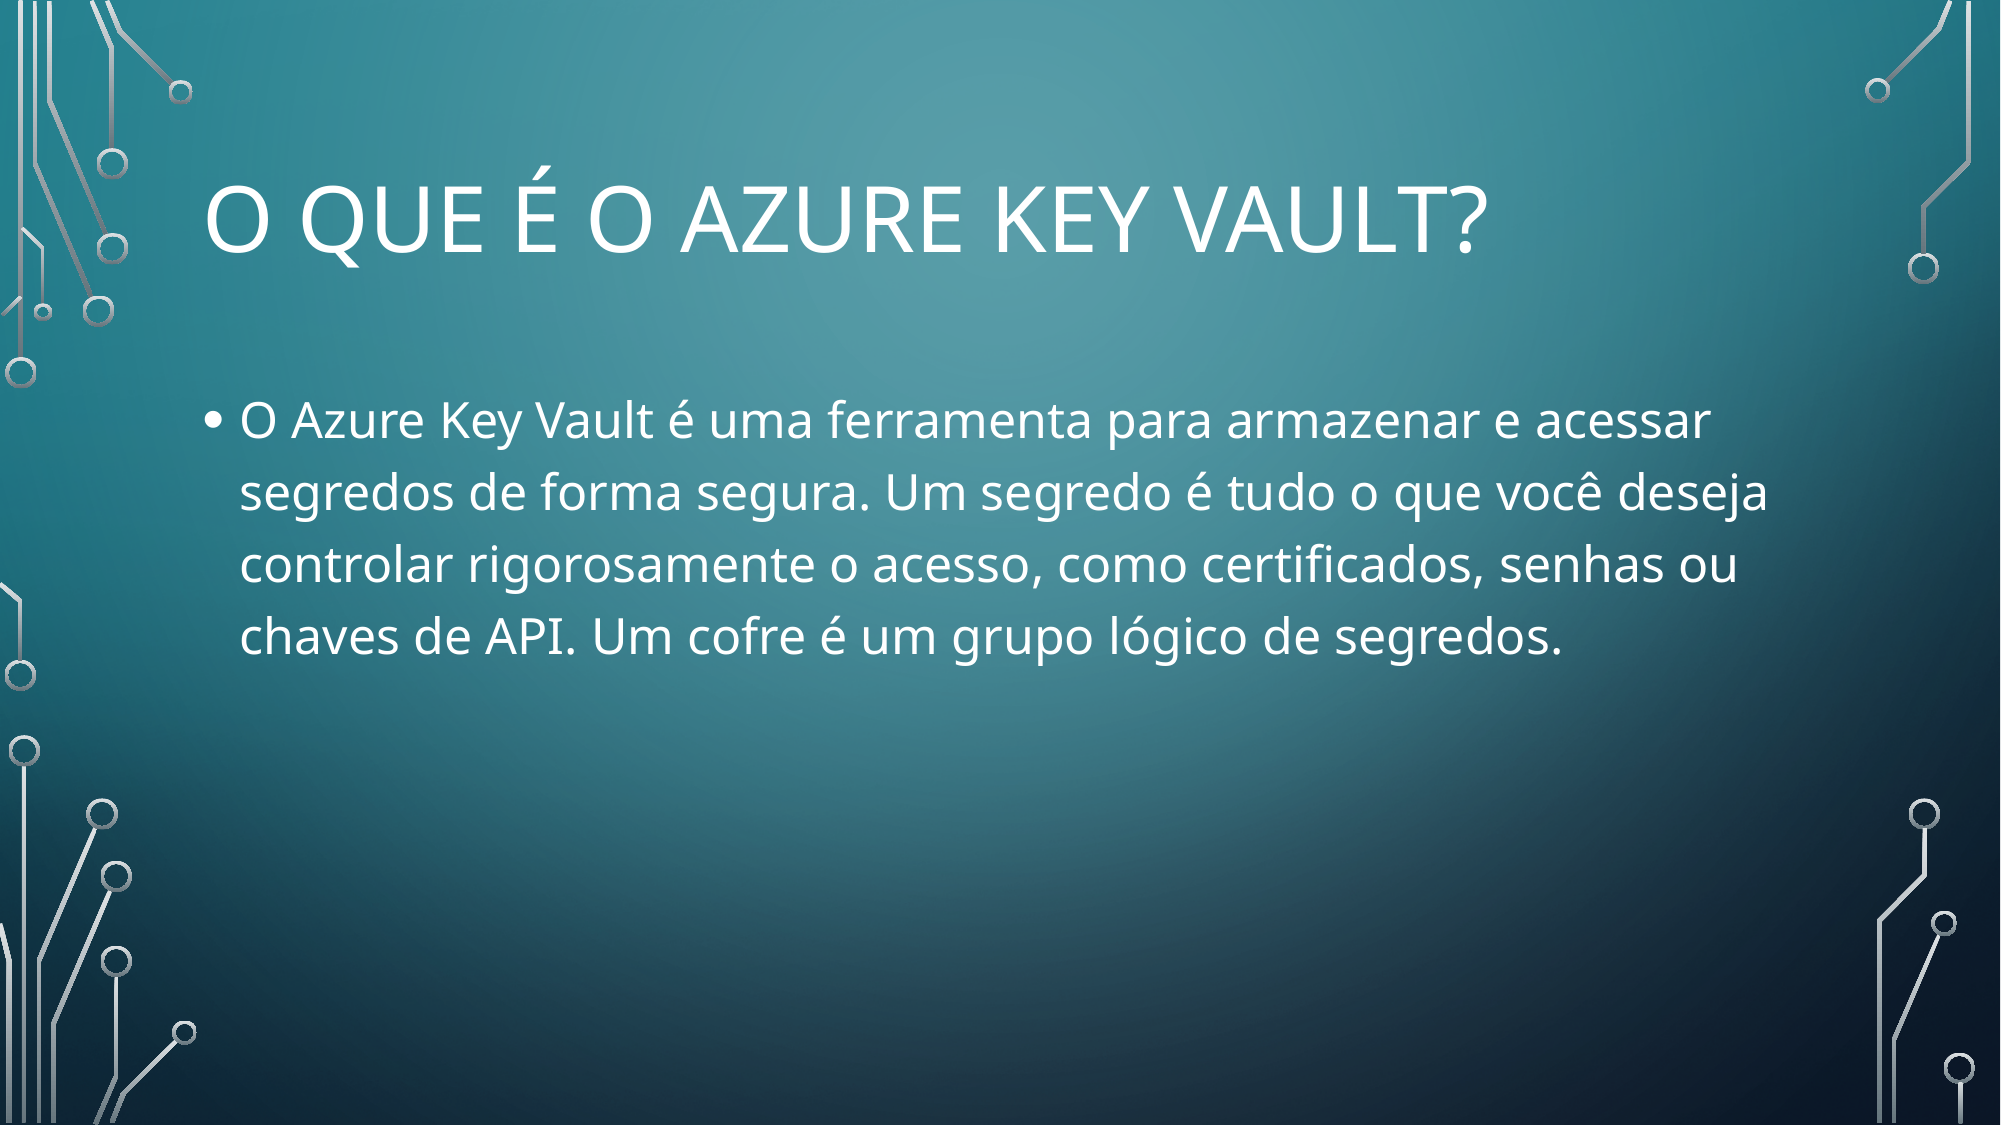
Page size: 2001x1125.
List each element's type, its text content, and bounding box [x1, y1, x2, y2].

title O que é o azure key vault? [187, 101, 1813, 344]
list O Azure Key Vault é uma ferramenta para armazenar e acessar segredos de forma segura. Um segredo é tudo o que você deseja controlar rigorosamente o acesso, como certificados, senhas ou chaves de API. Um cofre é um grupo lógico de segredos. [187, 369, 1813, 950]
